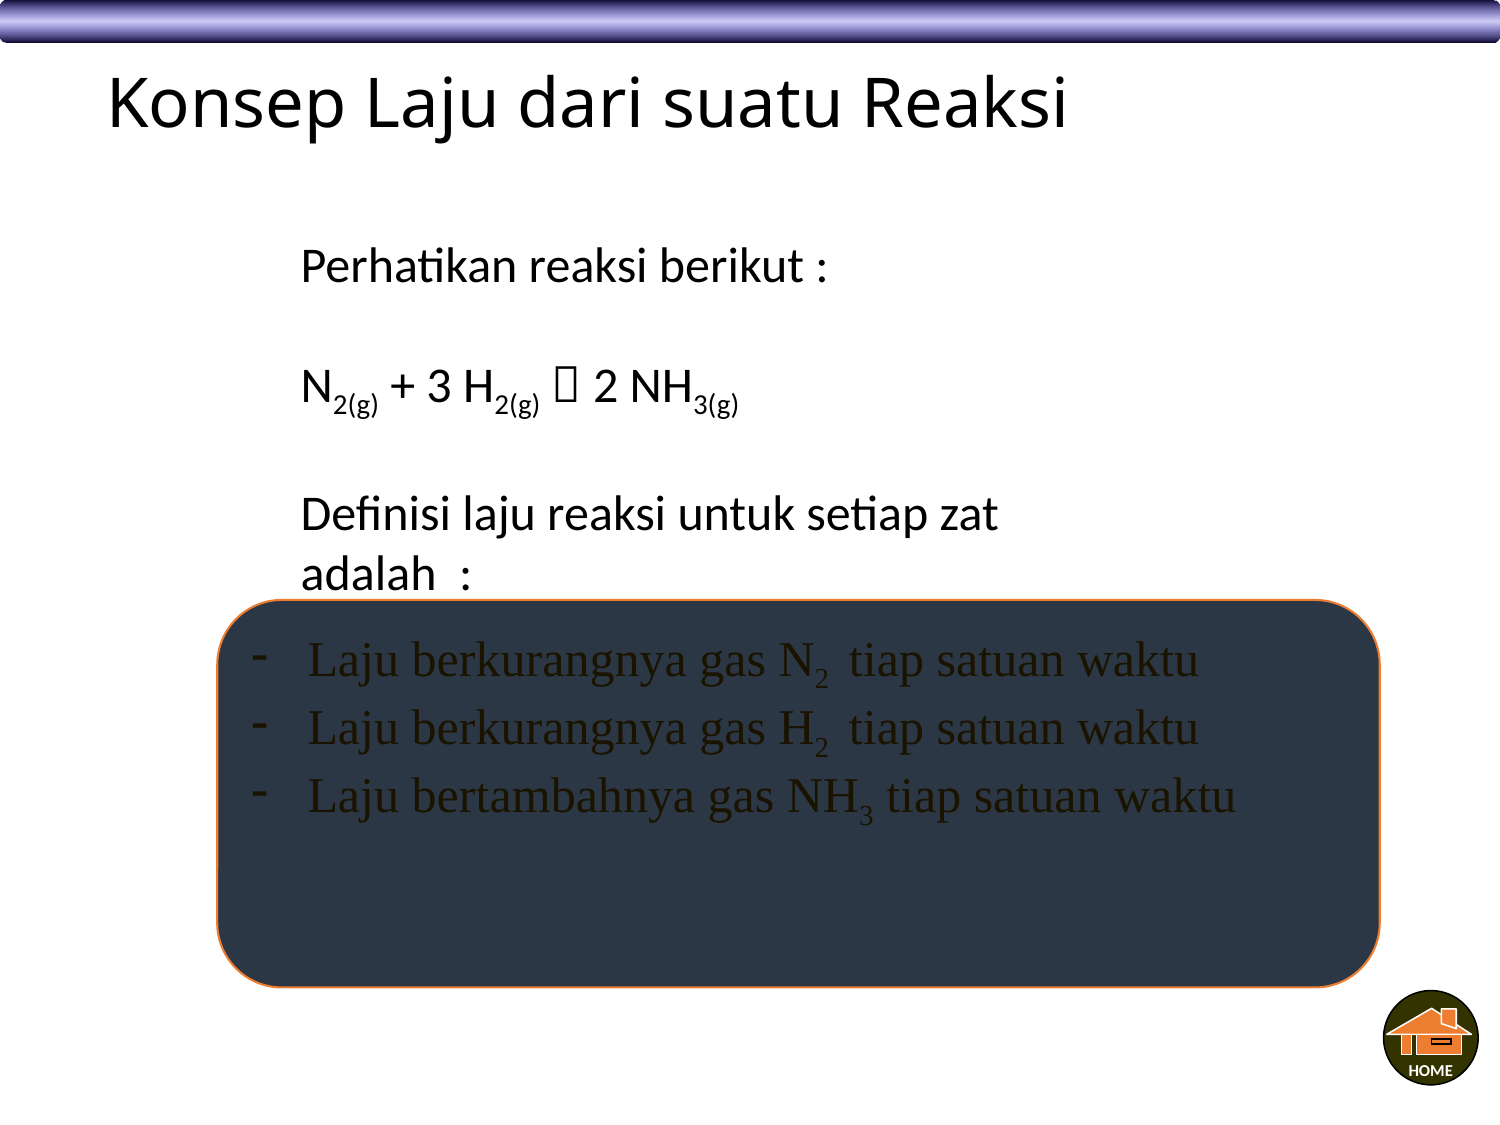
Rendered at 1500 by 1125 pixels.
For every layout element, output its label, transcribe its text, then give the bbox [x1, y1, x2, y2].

text_box Laju berkurangnya gas N2 tiap satuan waktu Laju berkurangnya gas H2 tiap satuan waktu Laju bertambahnya gas NH3 tiap satuan waktu [216, 598, 1381, 989]
text_box HOME [1386, 1014, 1479, 1085]
title Konsep Laju dari suatu Reaksi [91, 59, 1452, 150]
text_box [1386, 1008, 1472, 1055]
text_box Perhatikan reaksi berikut : N2(g) + 3 H2(g)  2 NH3(g) Definisi laju reaksi untuk setiap zat adalah : [285, 224, 1187, 598]
text_box HOME [1394, 990, 1468, 1008]
text_box [0, 0, 1500, 43]
